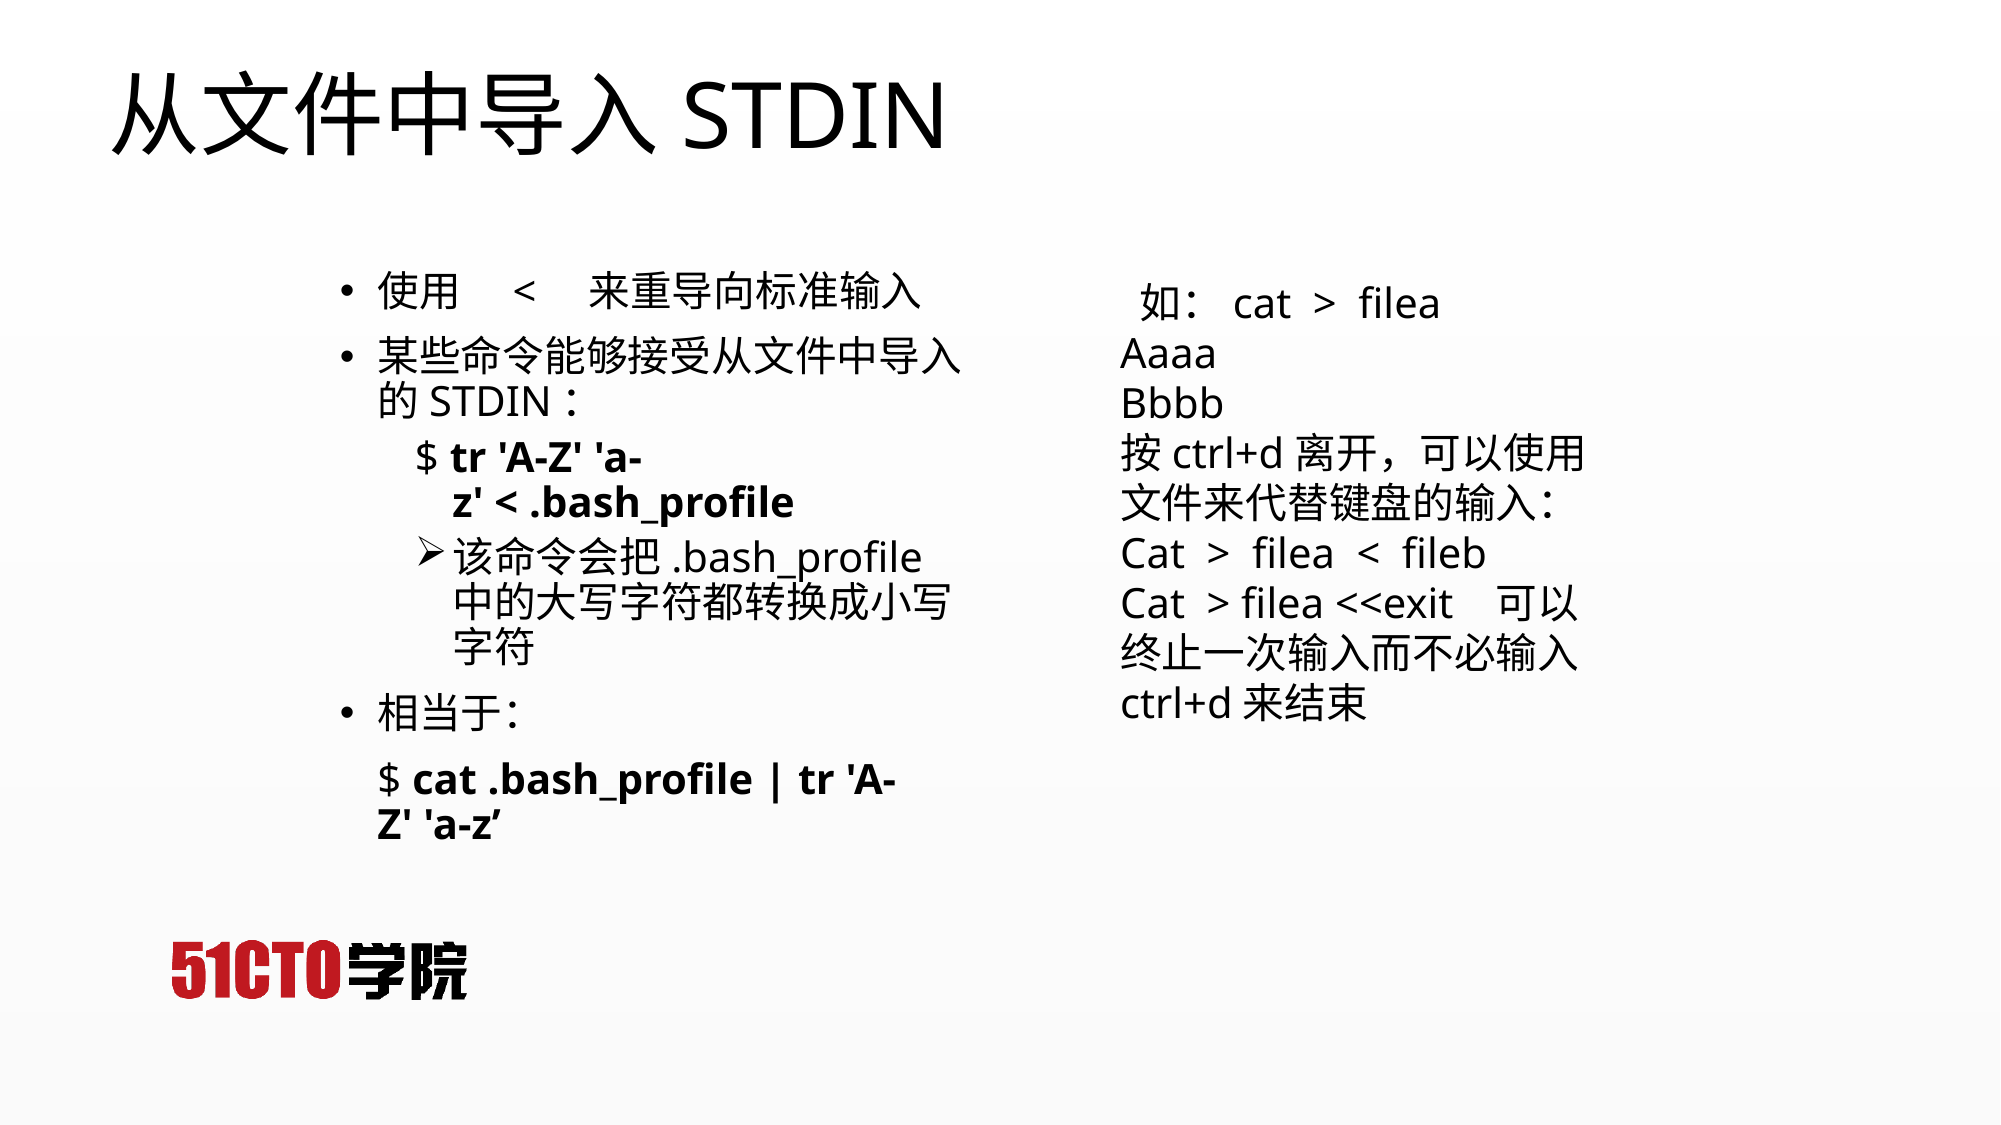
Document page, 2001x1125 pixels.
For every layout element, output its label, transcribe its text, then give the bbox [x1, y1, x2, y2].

text_box 如：cat > filea Aaaa Bbbb 按ctrl+d离开，可以使用文件来代替键盘的输入： Cat > filea < fileb Cat > filea <<exit 可以终止一次输入而不必输入ctrl+d来结束 [1105, 269, 1633, 735]
picture [172, 940, 324, 1000]
list 使用 < 来重导向标准输入 某些命令能够接受从文件中导入的STDIN： $ tr 'A-Z' 'a-z' < .bash_profile 该命令会把.bash_profile中的大写字符都转换成小写字符 相当于： $ cat .bash_profile | tr 'A-Z' 'a-z’ [324, 262, 989, 1047]
title 从文件中导入STDIN [93, 24, 1444, 213]
